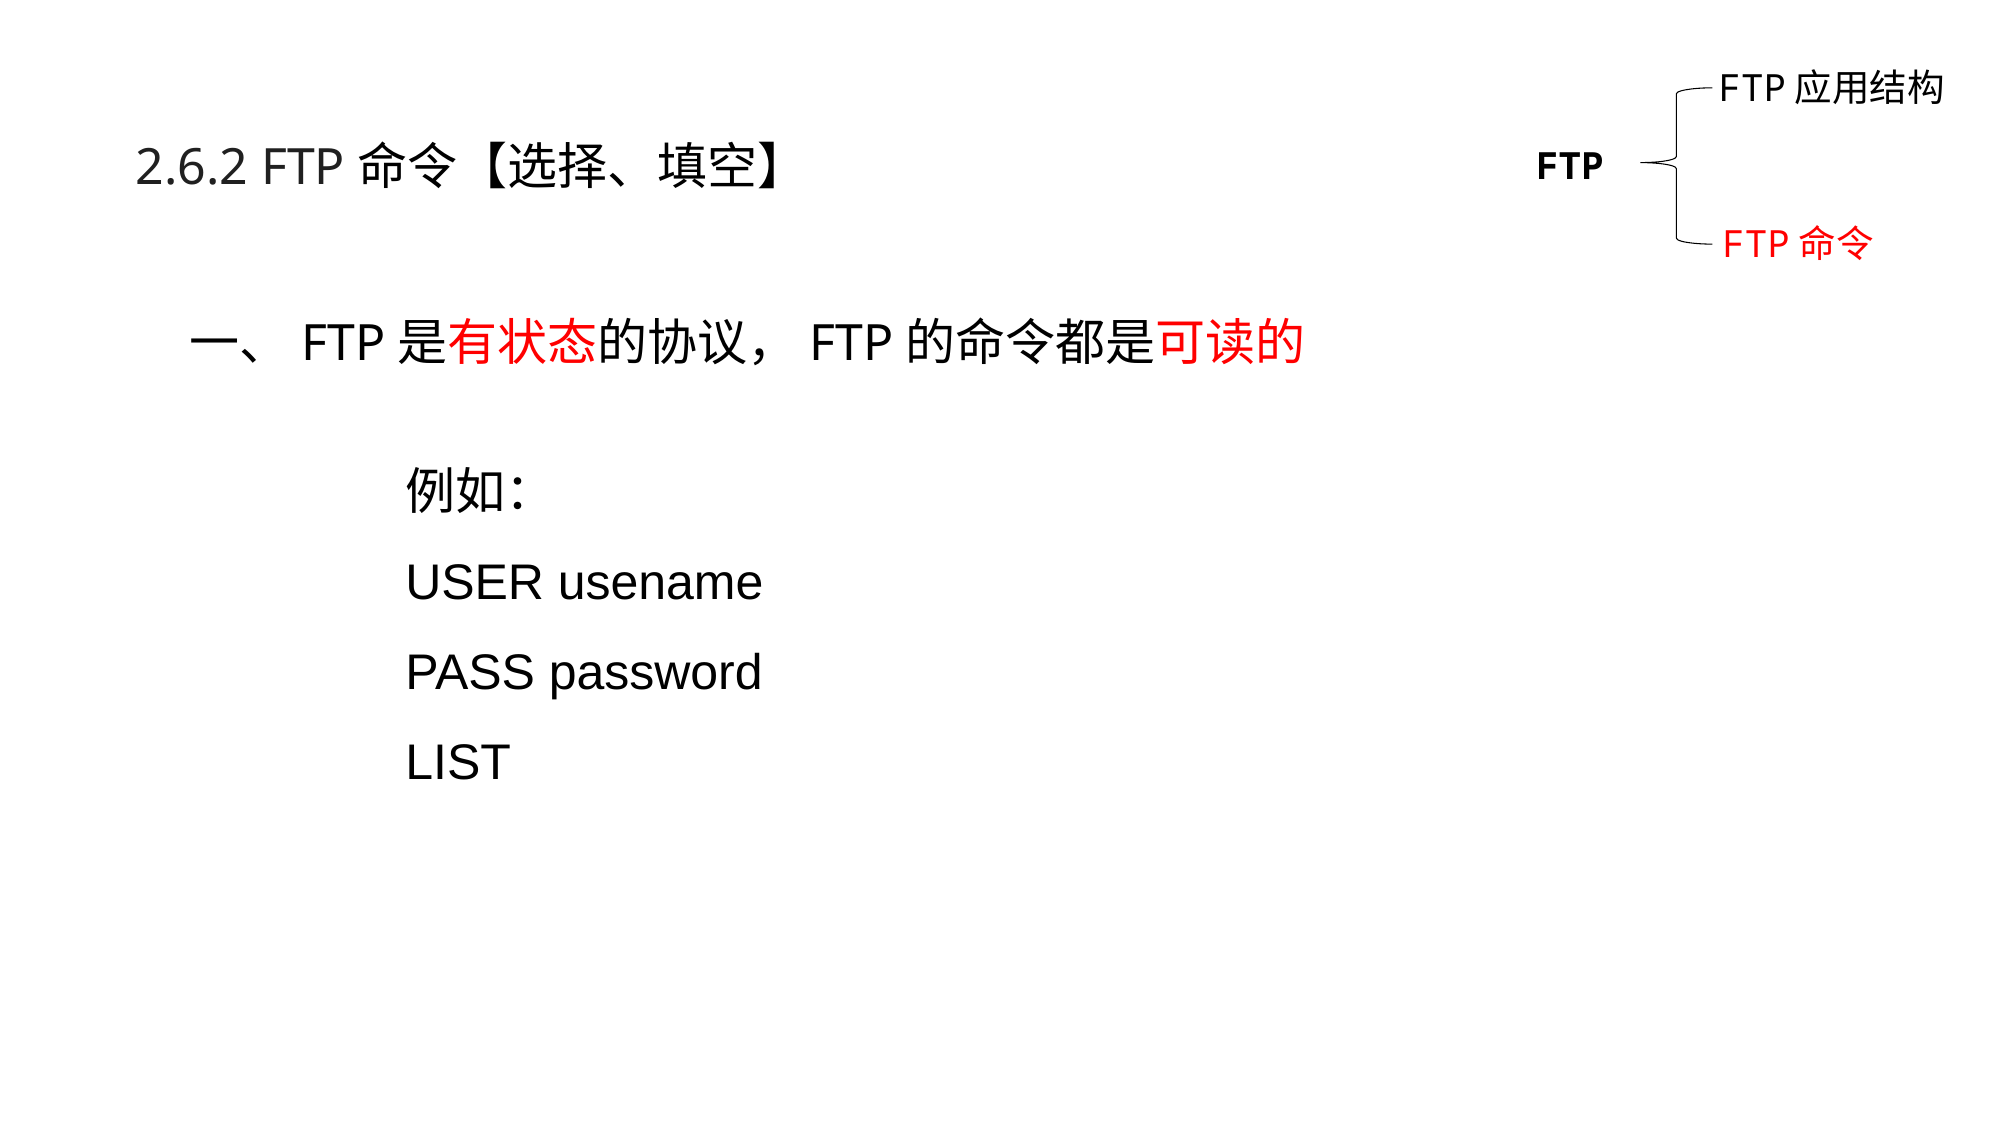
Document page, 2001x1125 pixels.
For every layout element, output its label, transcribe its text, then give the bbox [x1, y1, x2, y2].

text_box 2.6.2 FTP命令【选择、填空】 [120, 97, 1414, 203]
text_box 例如： USER usename PASS password LIST [390, 422, 870, 797]
text_box 一、FTP是有状态的协议，FTP的命令都是可读的 [174, 272, 1321, 378]
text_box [1525, 67, 1952, 273]
